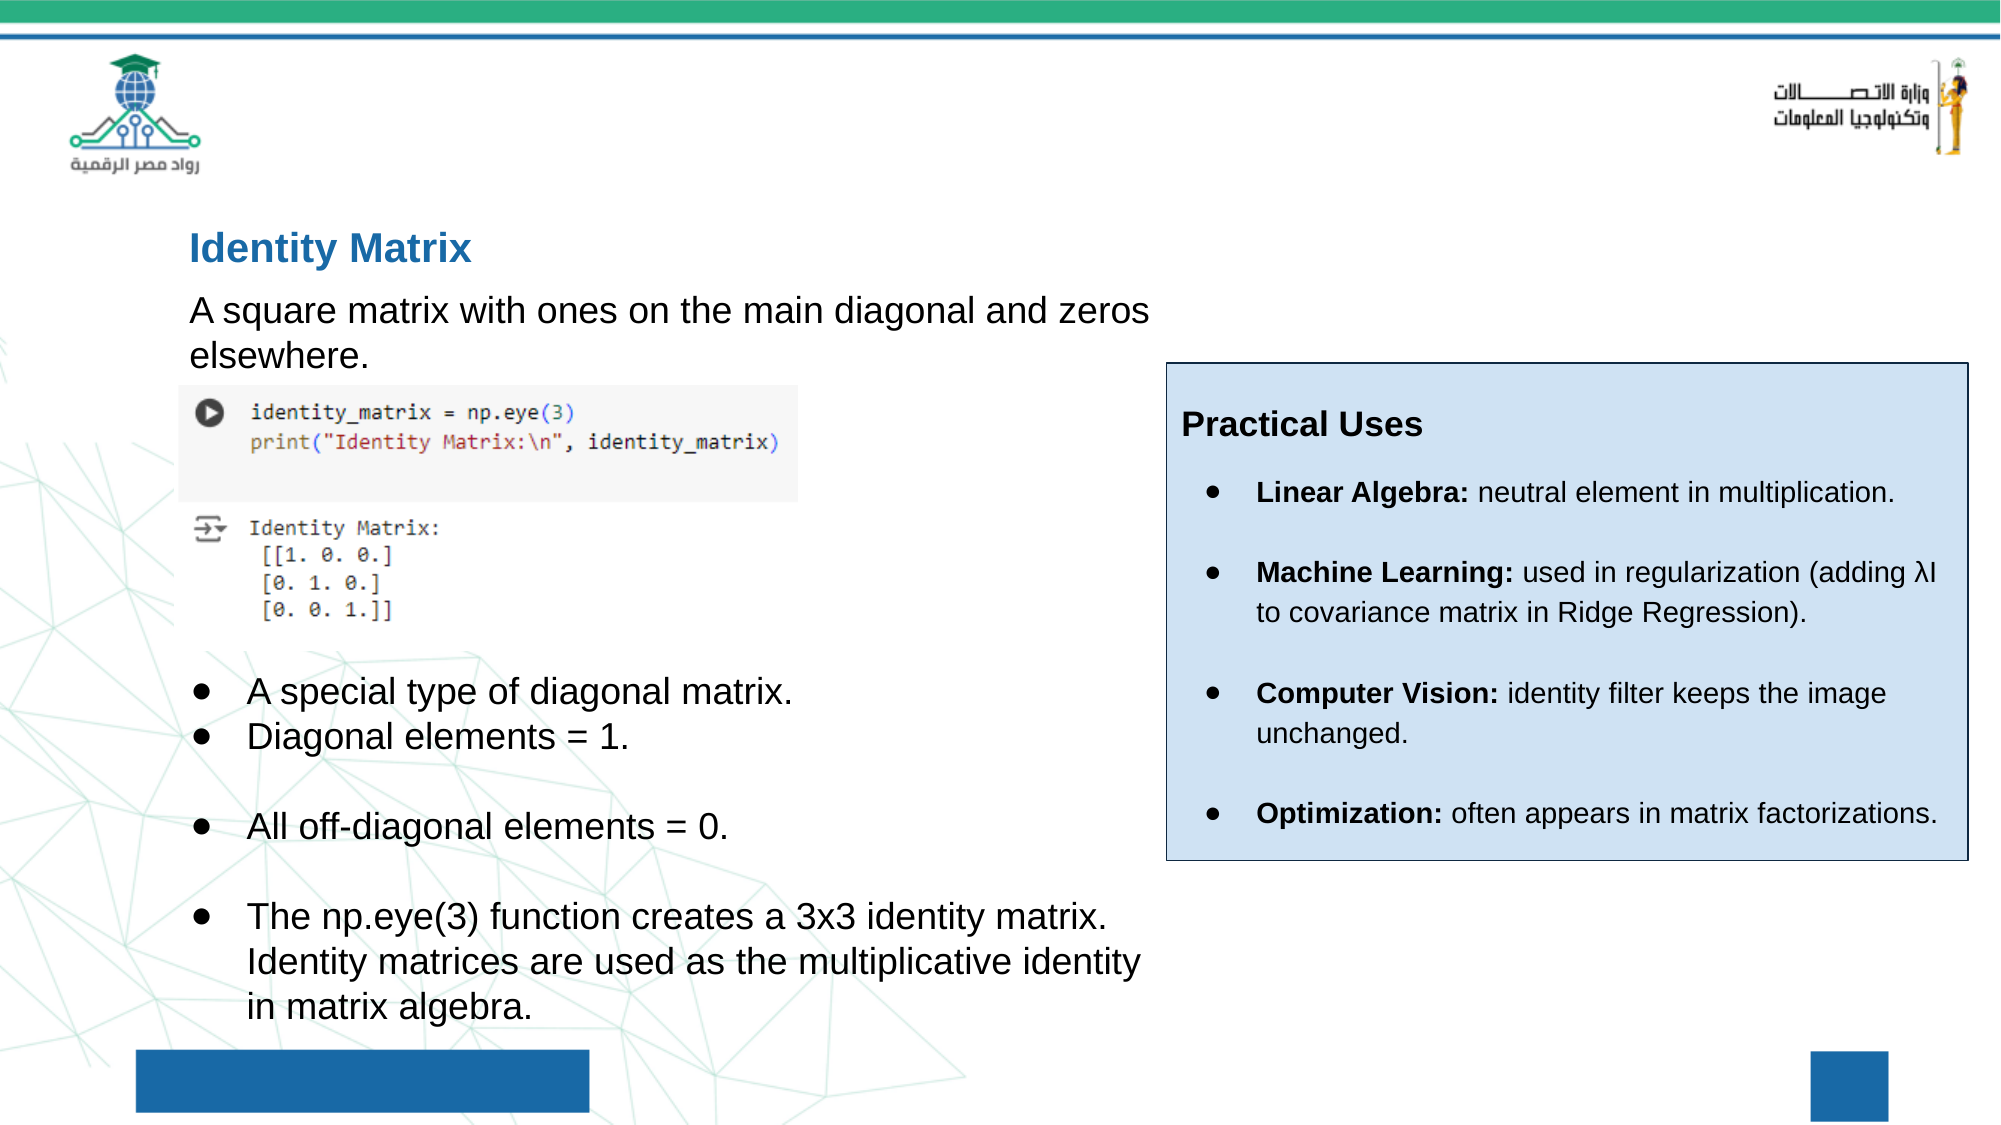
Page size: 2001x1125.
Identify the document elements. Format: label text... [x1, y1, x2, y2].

text_box A special type of diagonal matrix. Diagonal elements = 1. All off-diagonal elements = 0. The np.eye(3) function creates a 3x3 identity matrix. Identity matrices are used as the multiplicative identity in matrix algebra. [156, 659, 1157, 1035]
text_box Practical Uses Linear Algebra: neutral element in multiplication. Machine Learning: used in regularization (adding λI to covariance matrix in Ridge Regression). Computer Vision: identity filter keeps the image unchanged. Optimization: often appears in matrix factorizations. [1166, 362, 1969, 861]
picture [0, 0, 2001, 1125]
text_box Identity Matrix [174, 212, 720, 278]
text_box A square matrix with ones on the main diagonal and zeros elsewhere. [174, 278, 1175, 384]
